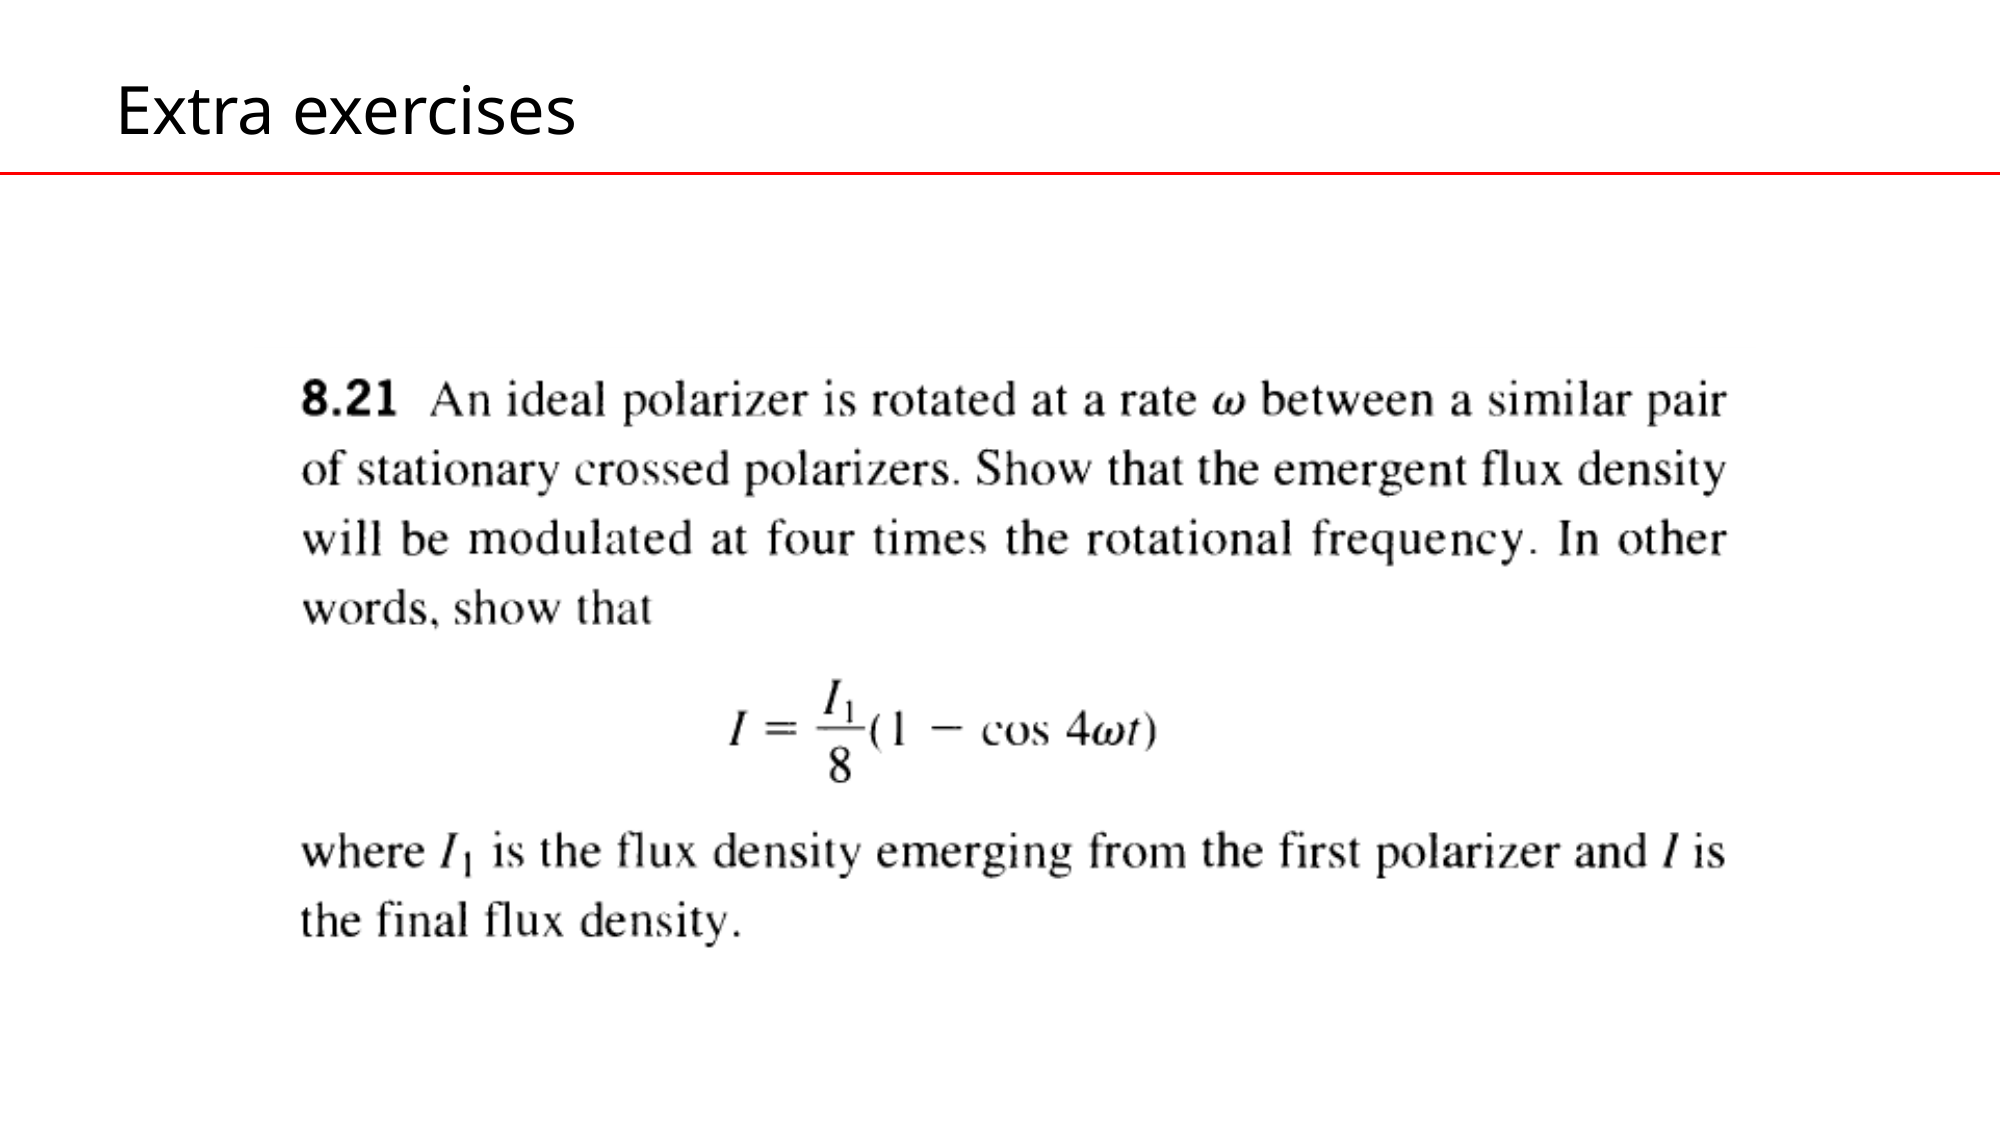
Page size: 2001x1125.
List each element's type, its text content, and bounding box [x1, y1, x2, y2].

picture [254, 346, 1756, 958]
text_box Extra exercises [100, 60, 1910, 155]
